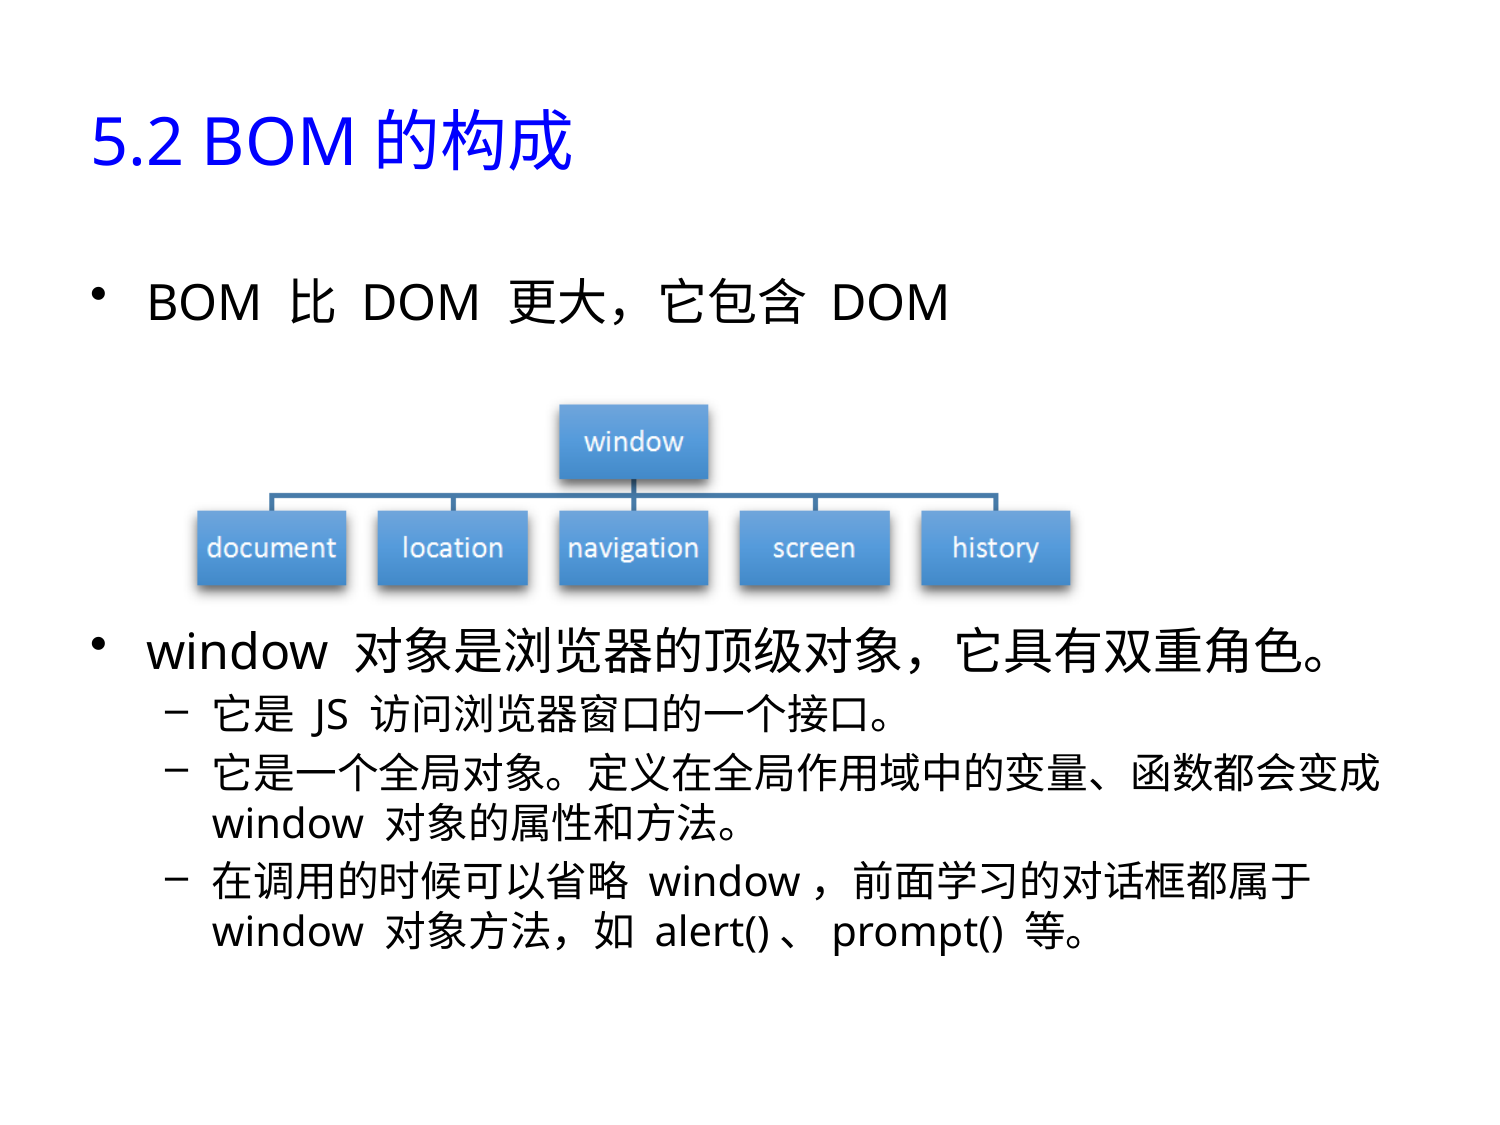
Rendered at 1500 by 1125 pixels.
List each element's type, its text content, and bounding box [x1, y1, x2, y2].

title 5.2 BOM的构成 [75, 45, 1425, 233]
list BOM 比 DOM 更大，它包含 DOM window 对象是浏览器的顶级对象，它具有双重角色。 它是 JS 访问浏览器窗口的一个接口。 它是一个全局对象。定义在全局作用域中的变量、函数都会变成 window 对象的属性和方法。 在调用的时候可以省略 window，前面学习的对话框都属于 window 对象方法，如 alert()、prompt() 等。 [75, 262, 1425, 1005]
picture [147, 349, 1131, 684]
